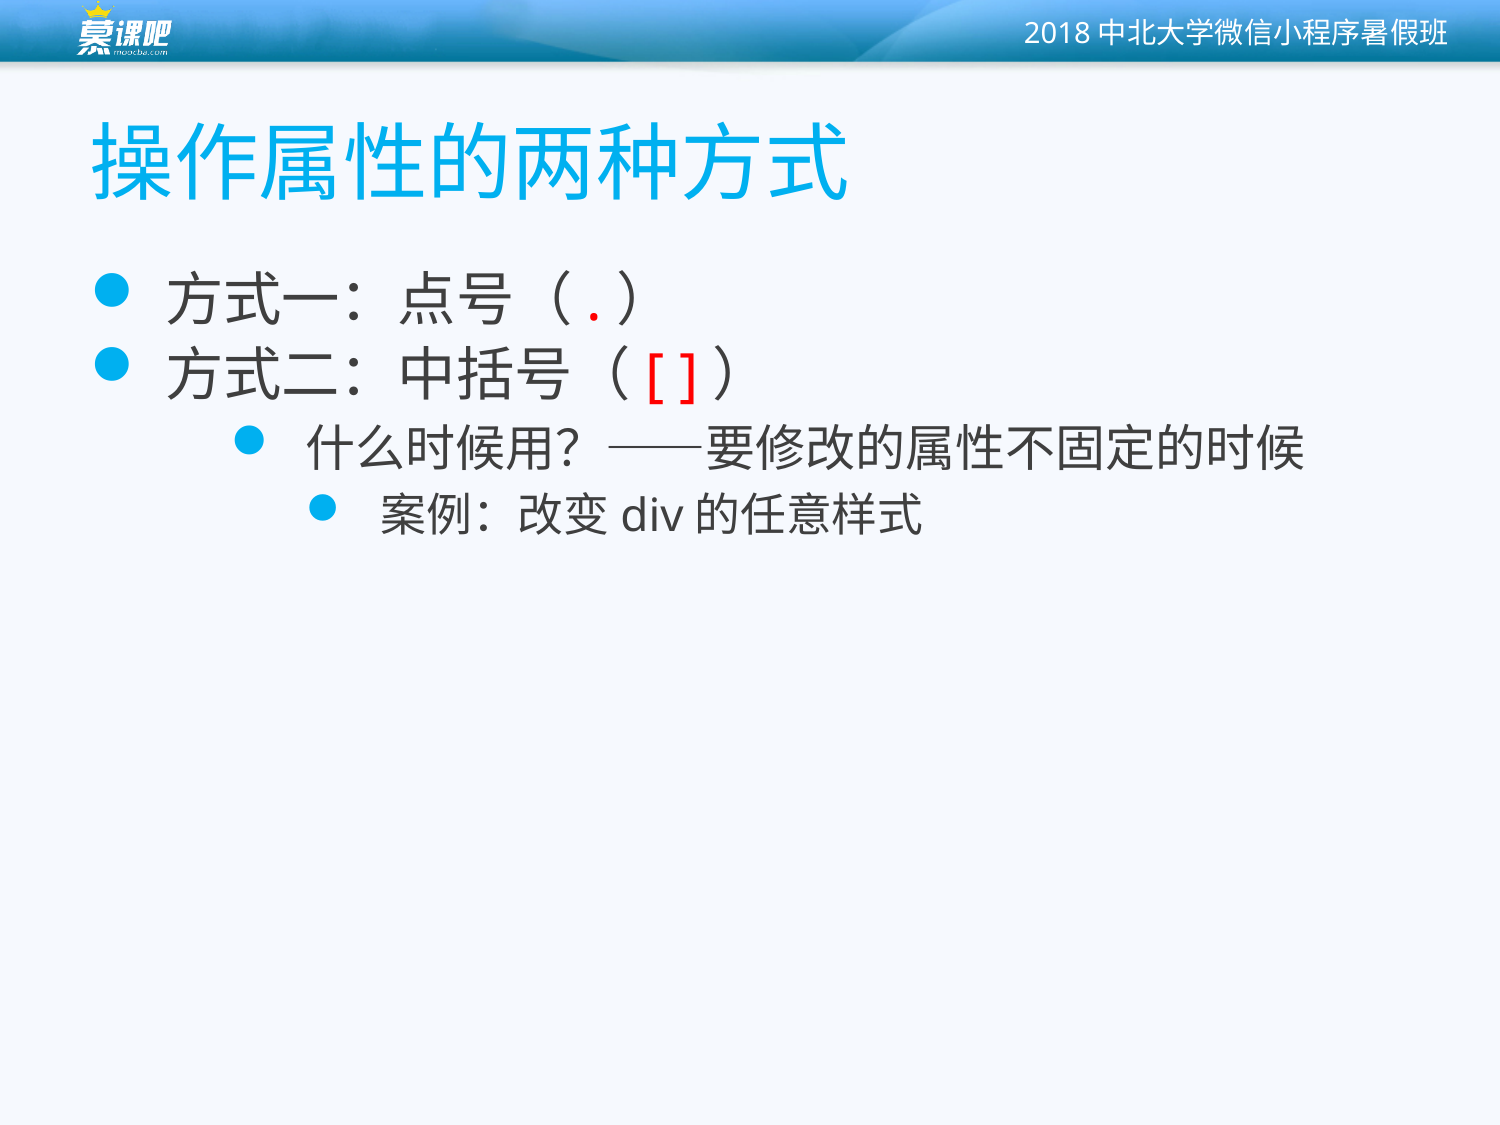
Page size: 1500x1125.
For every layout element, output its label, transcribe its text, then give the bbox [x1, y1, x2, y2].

list 方式一：点号（.） 方式二：中括号（[ ]） 什么时候用？——要修改的属性不固定的时候 案例：改变div的任意样式 [75, 262, 1425, 1125]
title 操作属性的两种方式 [75, 101, 1425, 219]
picture [0, 0, 1500, 1125]
